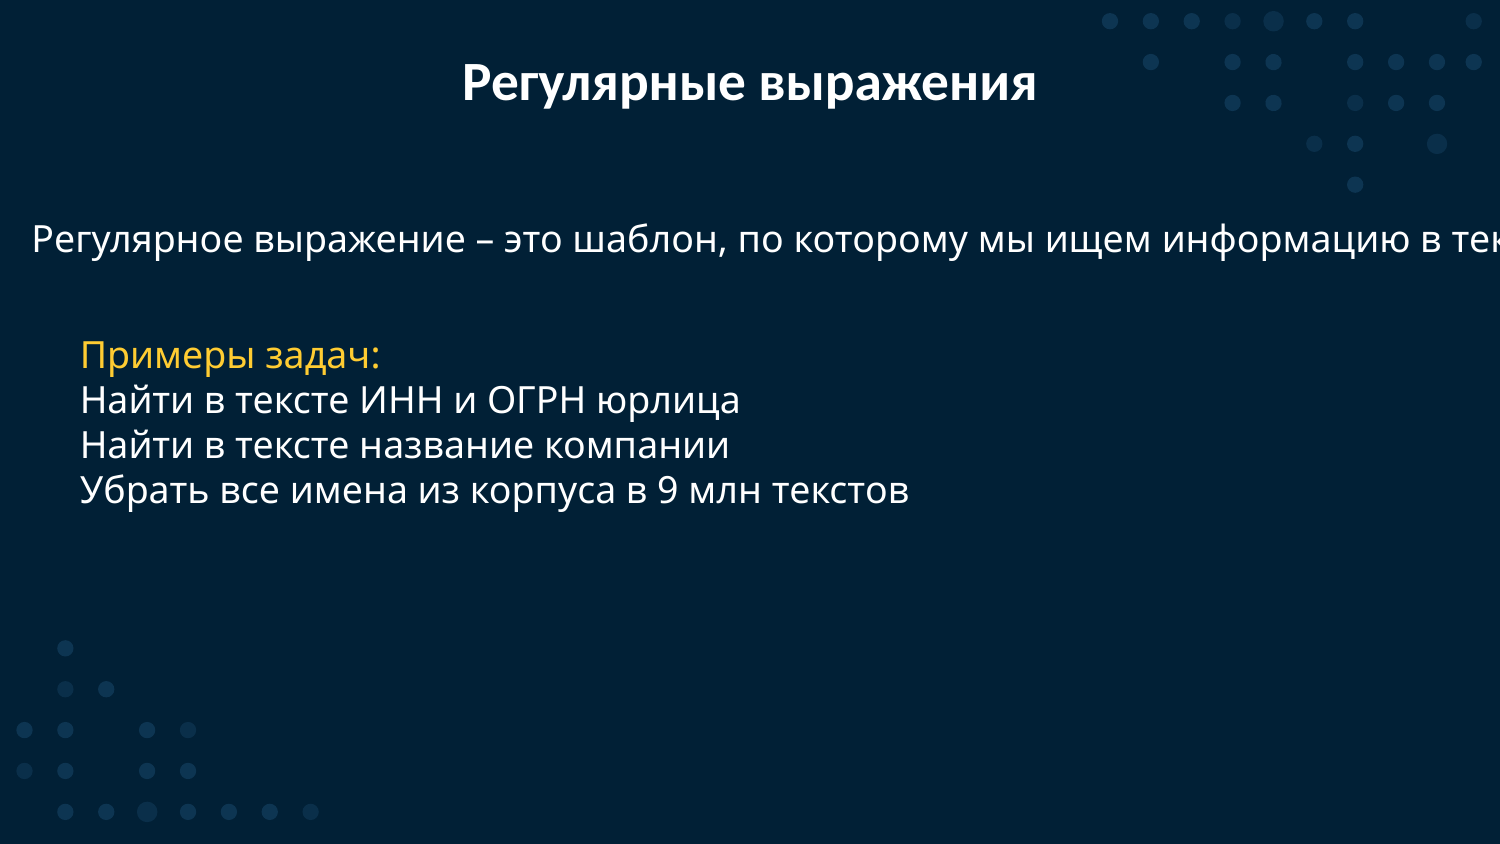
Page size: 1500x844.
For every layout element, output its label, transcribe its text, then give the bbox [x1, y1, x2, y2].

text_box Регулярное выражение – это шаблон, по которому мы ищем информацию в тексте [16, 207, 1500, 268]
title Регулярные выражения [103, 44, 1397, 120]
text_box Примеры задач: Найти в тексте ИНН и ОГРН юрлица Найти в тексте название компании Убрать все имена из корпуса в 9 млн текстов [65, 323, 925, 519]
